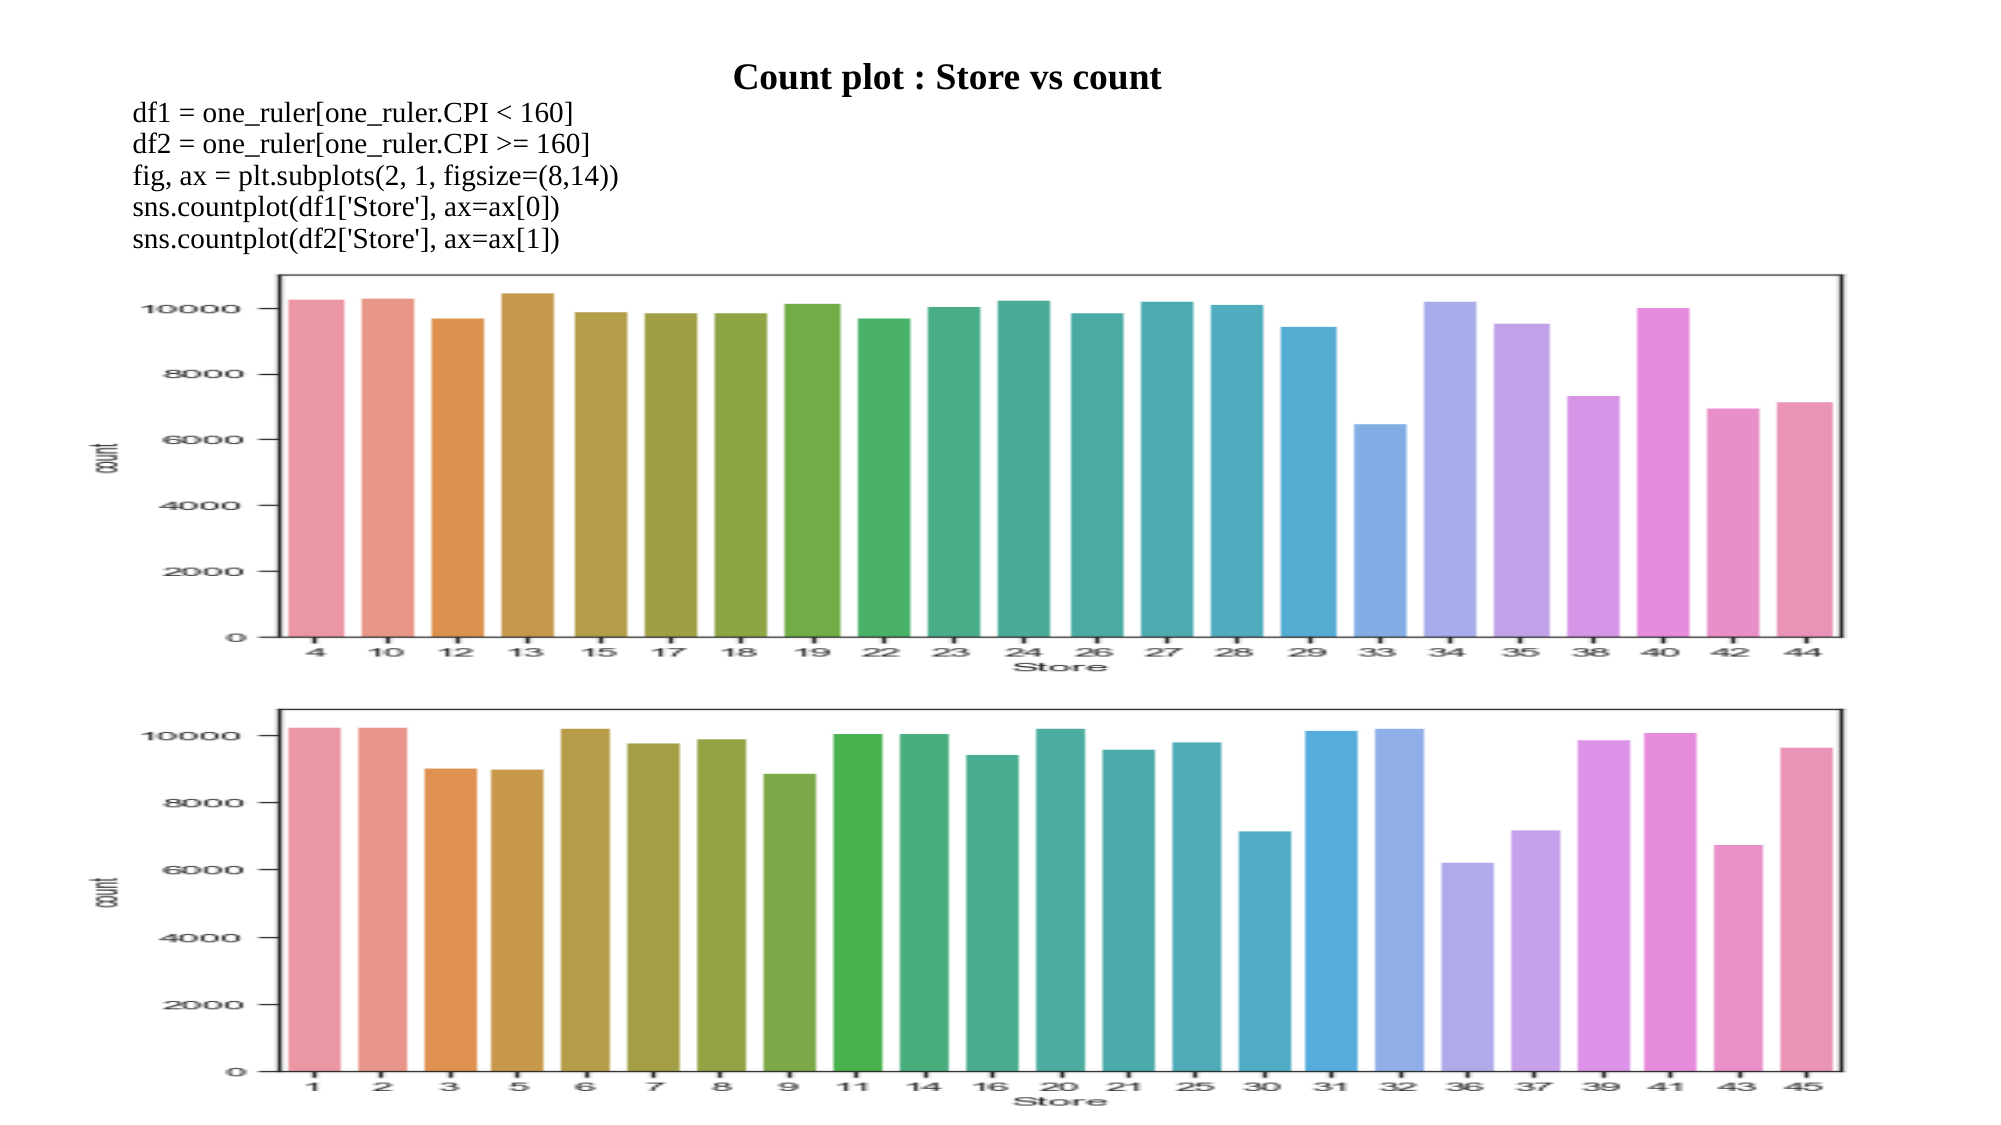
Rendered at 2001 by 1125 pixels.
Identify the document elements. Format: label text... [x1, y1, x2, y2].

picture [66, 262, 1883, 1114]
title Count plot : Store vs count df1 = one_ruler[one_ruler.CPI < 160] df2 = one_ruler[one_ruler.CPI >= 160] fig, ax = plt.subplots(2, 1, figsize=(8,14)) sns.countplot(df1['Store'], ax=ax[0]) sns.countplot(df2['Store'], ax=ax[1]) [117, 34, 1934, 278]
